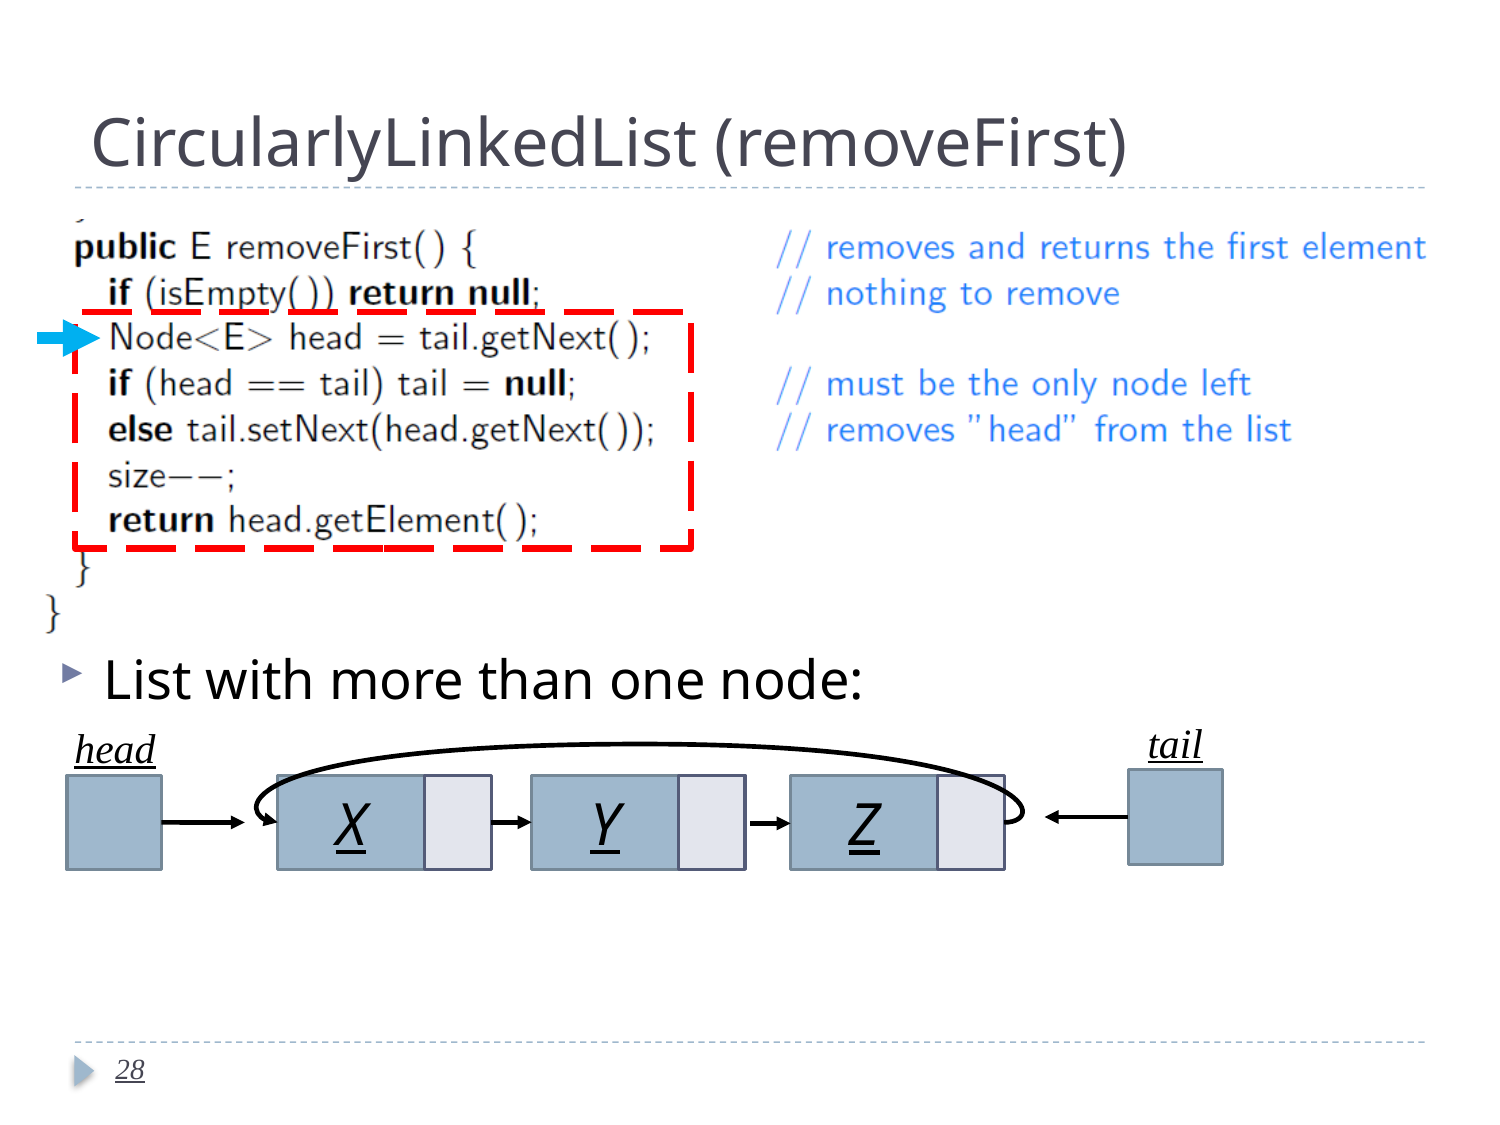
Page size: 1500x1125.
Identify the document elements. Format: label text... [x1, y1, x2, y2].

title CircularlyLinkedList (removeFirst) [75, 24, 1425, 188]
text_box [790, 775, 1005, 822]
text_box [277, 831, 492, 870]
list List with more than one node: [43, 645, 1394, 1125]
picture [21, 219, 1473, 634]
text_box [59, 714, 171, 870]
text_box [531, 774, 746, 822]
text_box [1127, 709, 1223, 865]
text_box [277, 774, 492, 822]
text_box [790, 832, 1005, 870]
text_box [531, 834, 746, 870]
